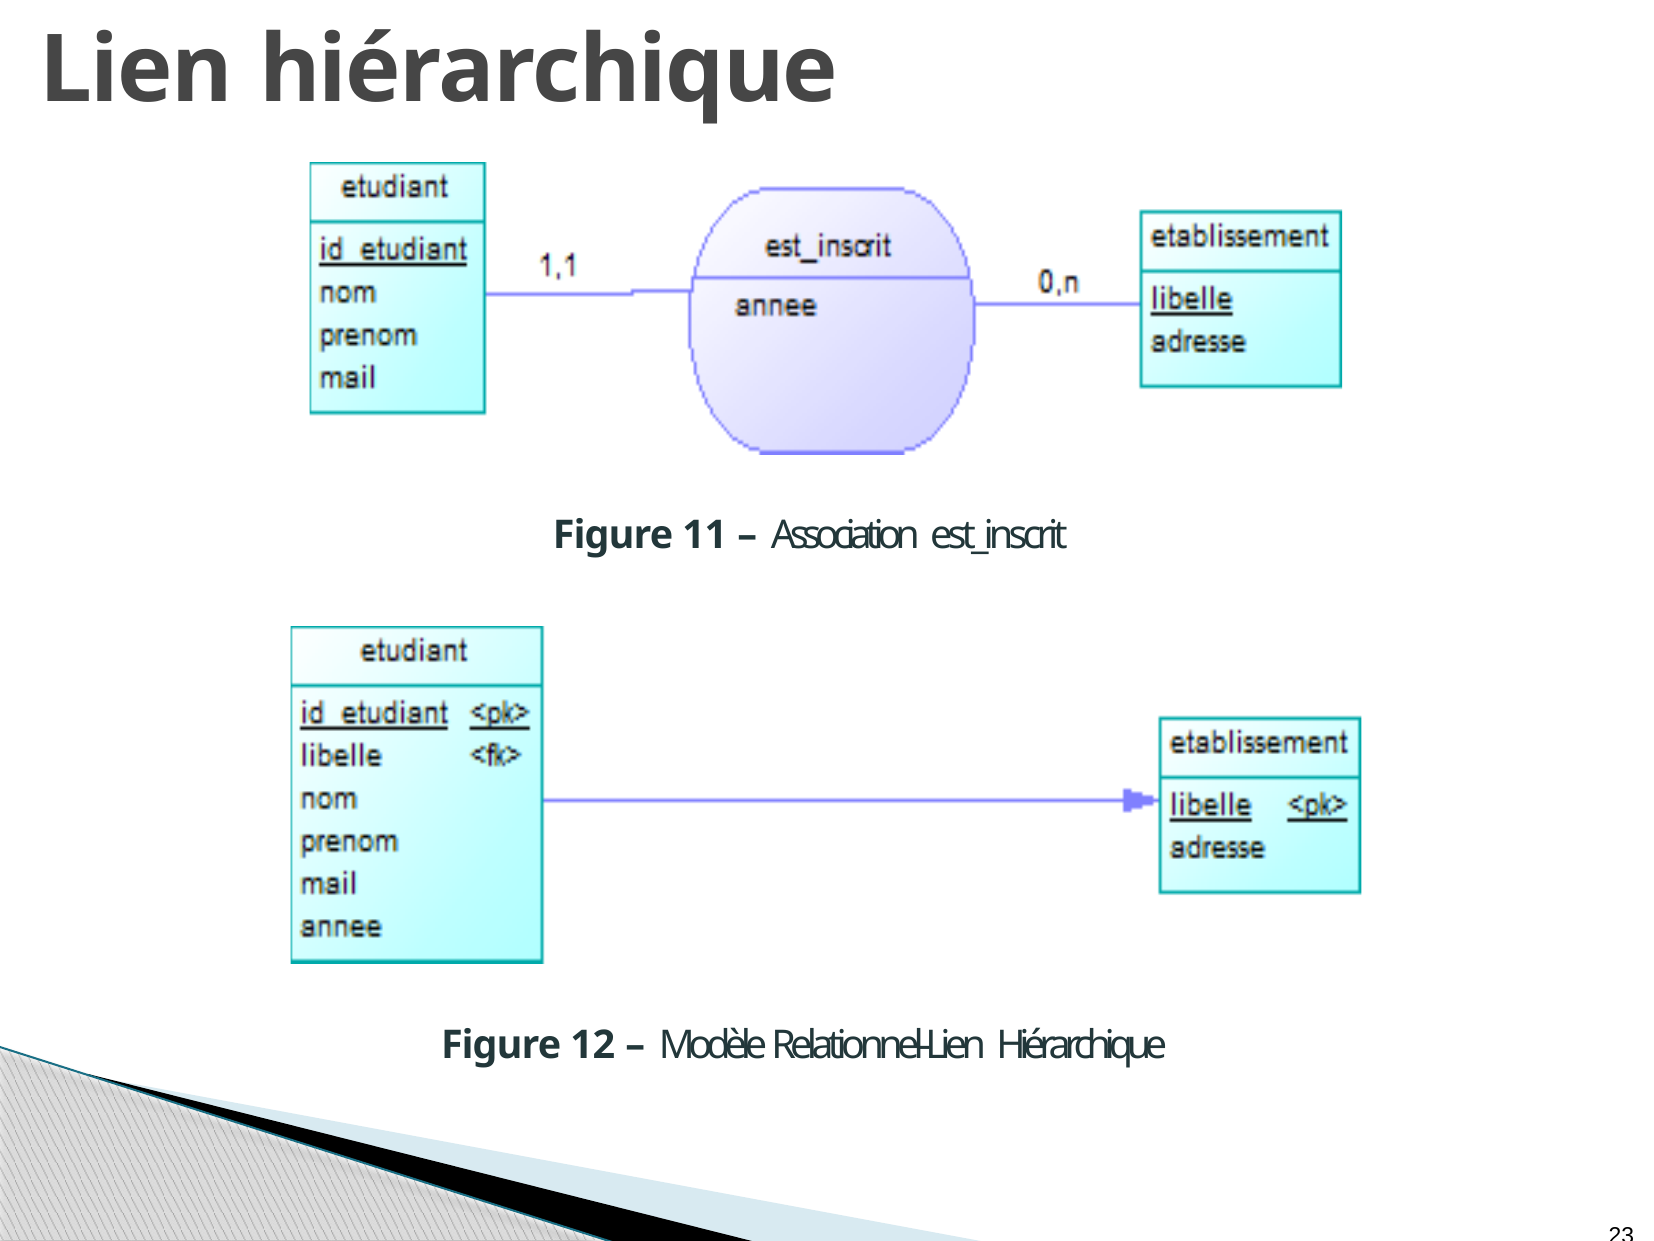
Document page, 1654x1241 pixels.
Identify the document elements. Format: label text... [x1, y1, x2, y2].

title Lien hiérarchique [35, 0, 922, 168]
text_box Figure 11 – Association est_inscrit [548, 505, 1104, 557]
text_box Figure 12 – Modèle Relationnel-Lien Hiérarchique [437, 1014, 1215, 1066]
text_box [290, 626, 1362, 964]
slide_number 23 [1581, 520, 1634, 1241]
text_box [309, 162, 1343, 455]
